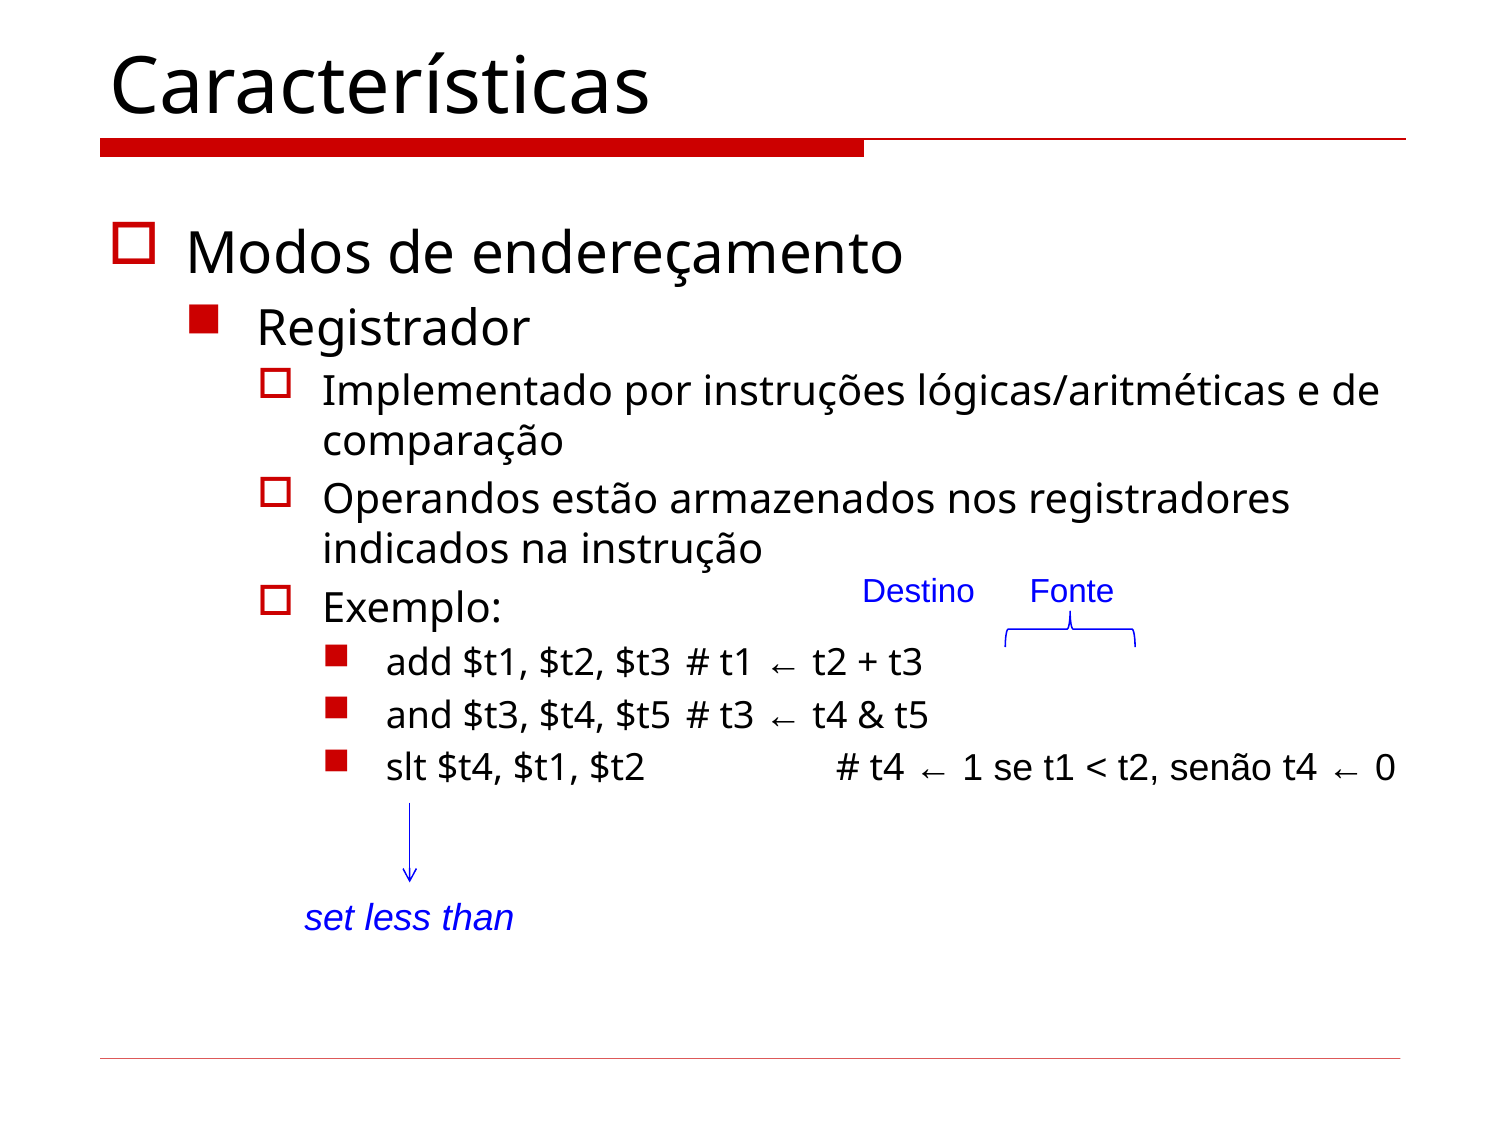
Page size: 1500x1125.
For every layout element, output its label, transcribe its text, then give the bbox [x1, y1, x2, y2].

list Modos de endereçamento Registrador Implementado por instruções lógicas/aritméticas e de comparação Operandos estão armazenados nos registradores indicados na instrução Exemplo: add $t1, $t2, $t3 # t1 ← t2 + t3 and $t3, $t4, $t5 # t3 ← t4 & t5 slt $t4, $t1, $t2 # t4 ← 1 se t1 < t2, senão t4 ← 0 [92, 207, 1481, 1028]
text_box Destino [847, 561, 991, 617]
title Características [93, 49, 1407, 138]
text_box set less than [289, 885, 530, 945]
text_box [1005, 617, 1136, 648]
text_box Fonte [1014, 561, 1130, 617]
